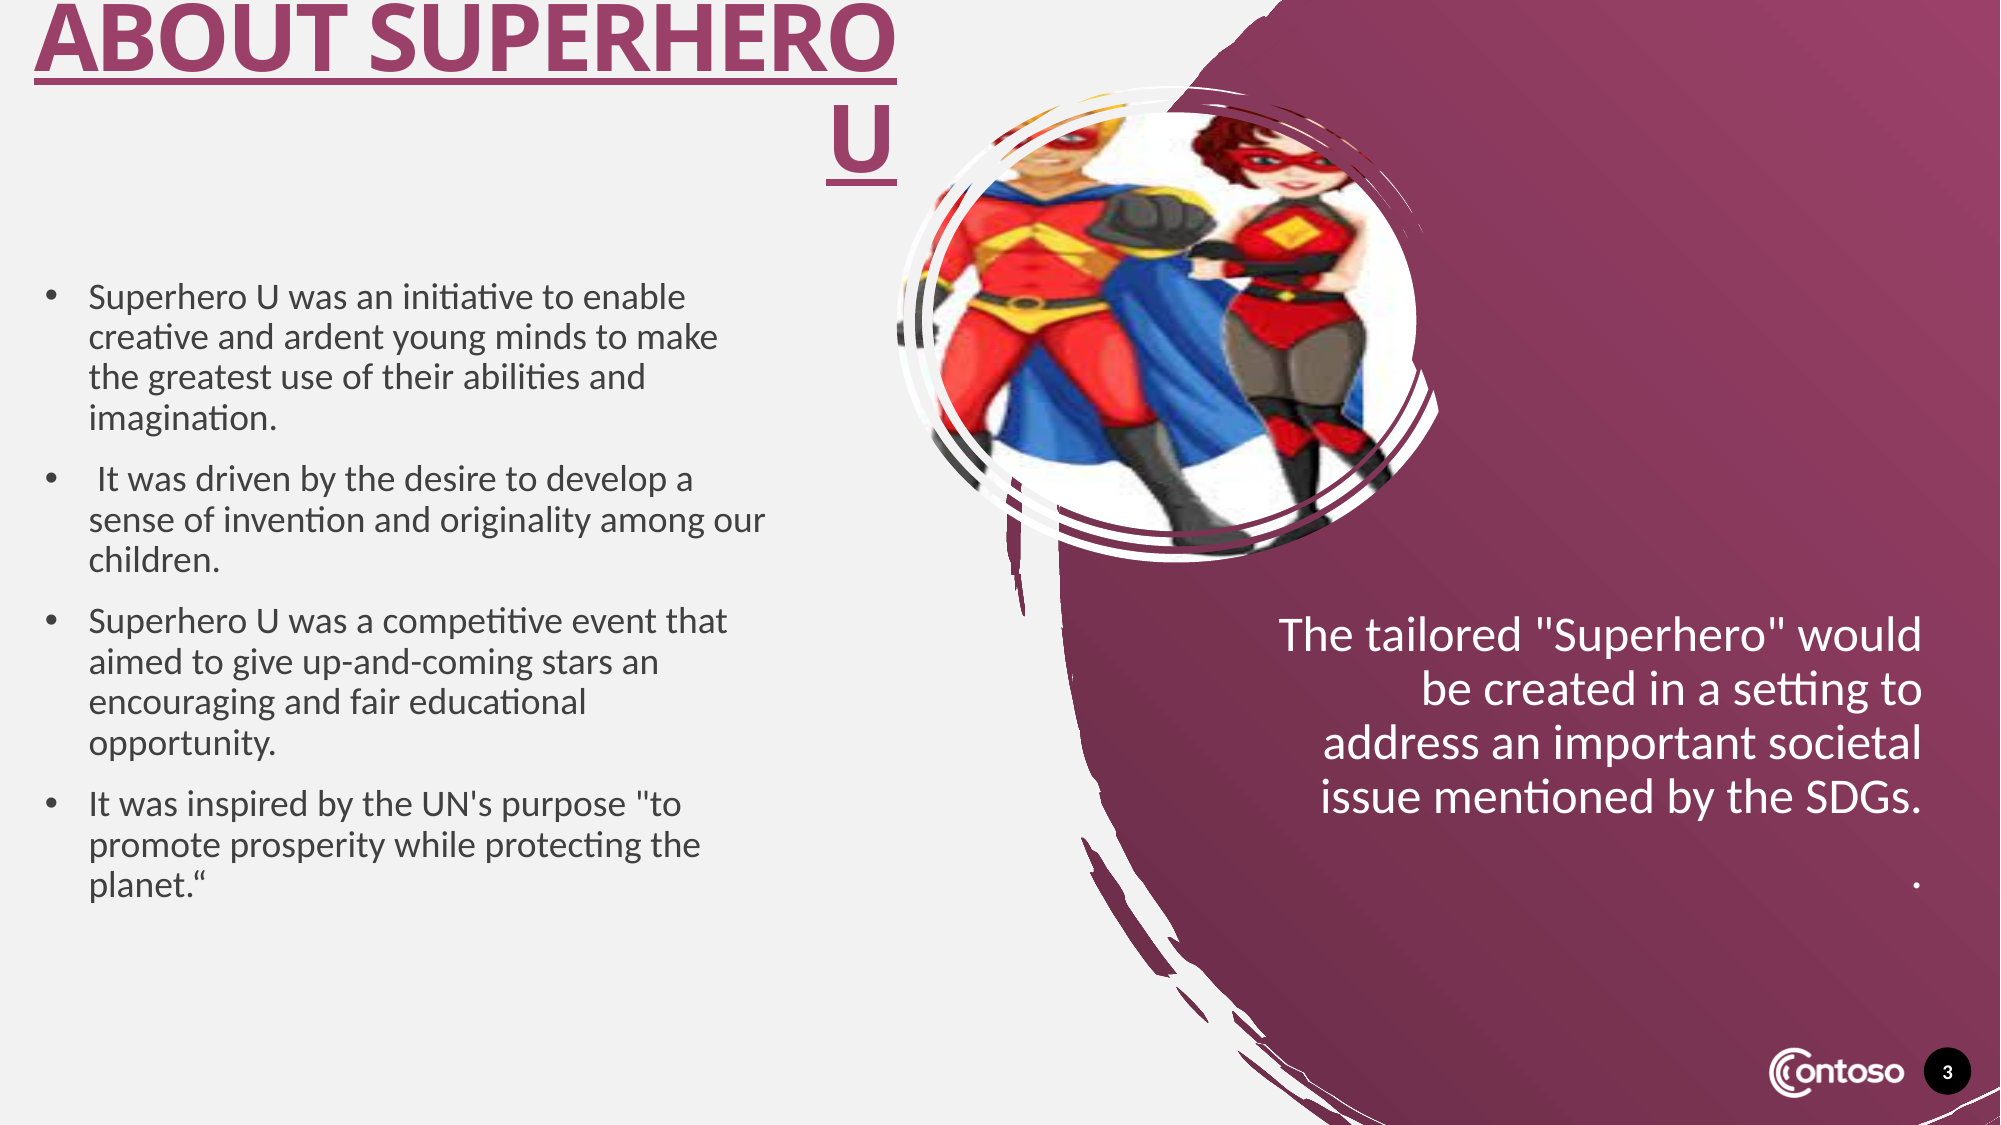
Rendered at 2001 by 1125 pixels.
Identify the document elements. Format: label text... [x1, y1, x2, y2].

picture [1764, 1043, 1909, 1099]
list Superhero U was an initiative to enable creative and ardent young minds to make the greatest use of their abilities and imagination. It was driven by the desire to develop a sense of invention and originality among our children. Superhero U was a competitive event that aimed to give up-and-coming stars an encouraging and fair educational opportunity. It was inspired by the UN's purpose "to promote prosperity while protecting the planet.“ [44, 276, 774, 725]
subtitle The tailored "Superhero" would be created in a setting to address an important societal issue mentioned by the SDGs. . [1252, 608, 1923, 841]
picture [896, 86, 1439, 563]
title ABOUT SUPERHERO U [0, 74, 897, 193]
slide_number 3 [1923, 1047, 1972, 1095]
